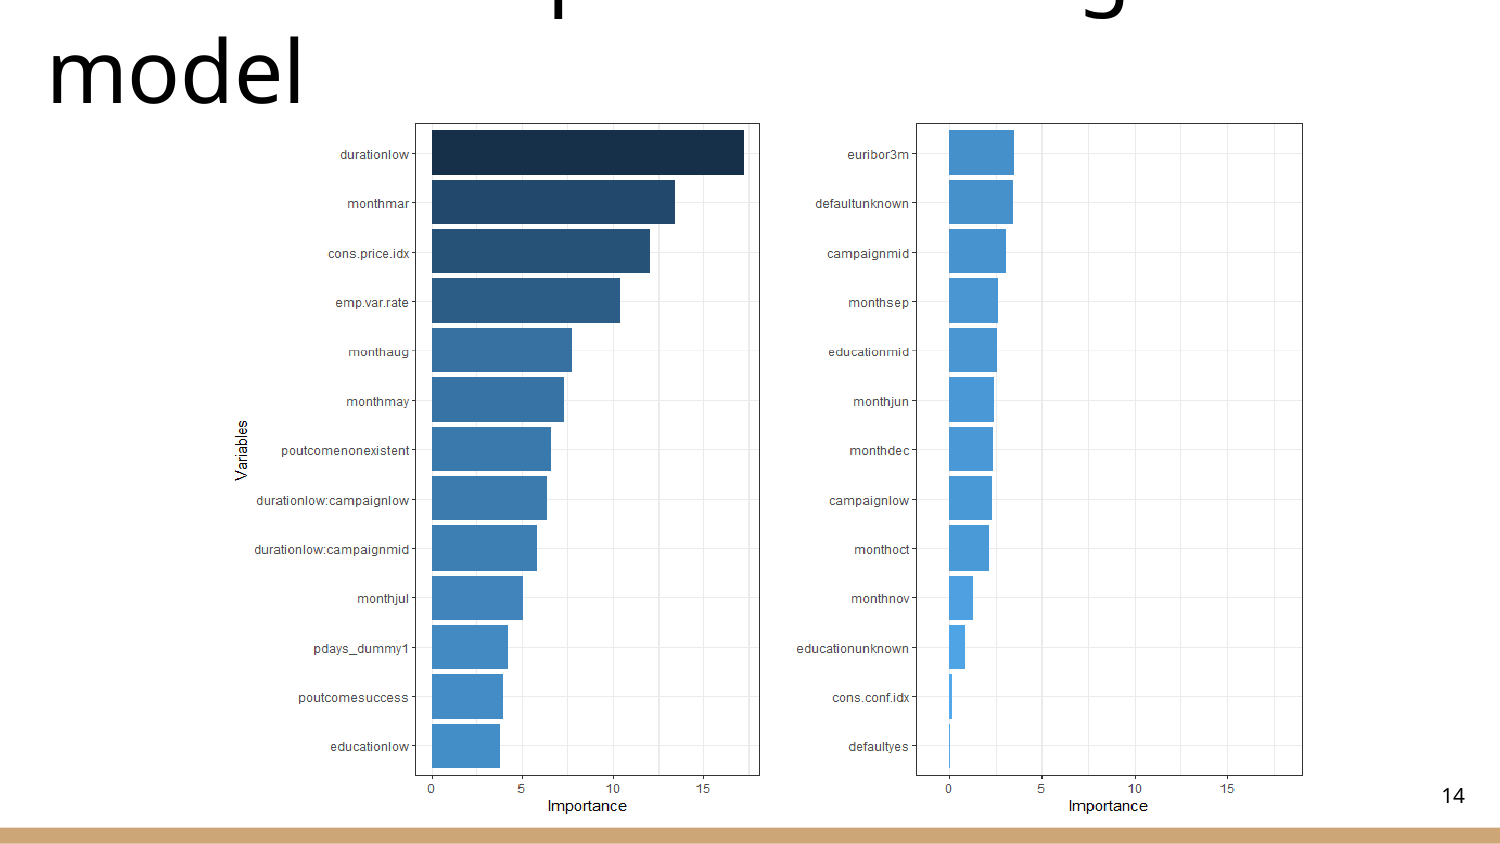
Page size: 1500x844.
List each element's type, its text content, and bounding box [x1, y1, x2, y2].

title Variables important in Logistic model [31, 0, 1429, 137]
slide_number ‹#› [1389, 764, 1480, 830]
picture [225, 116, 1311, 821]
